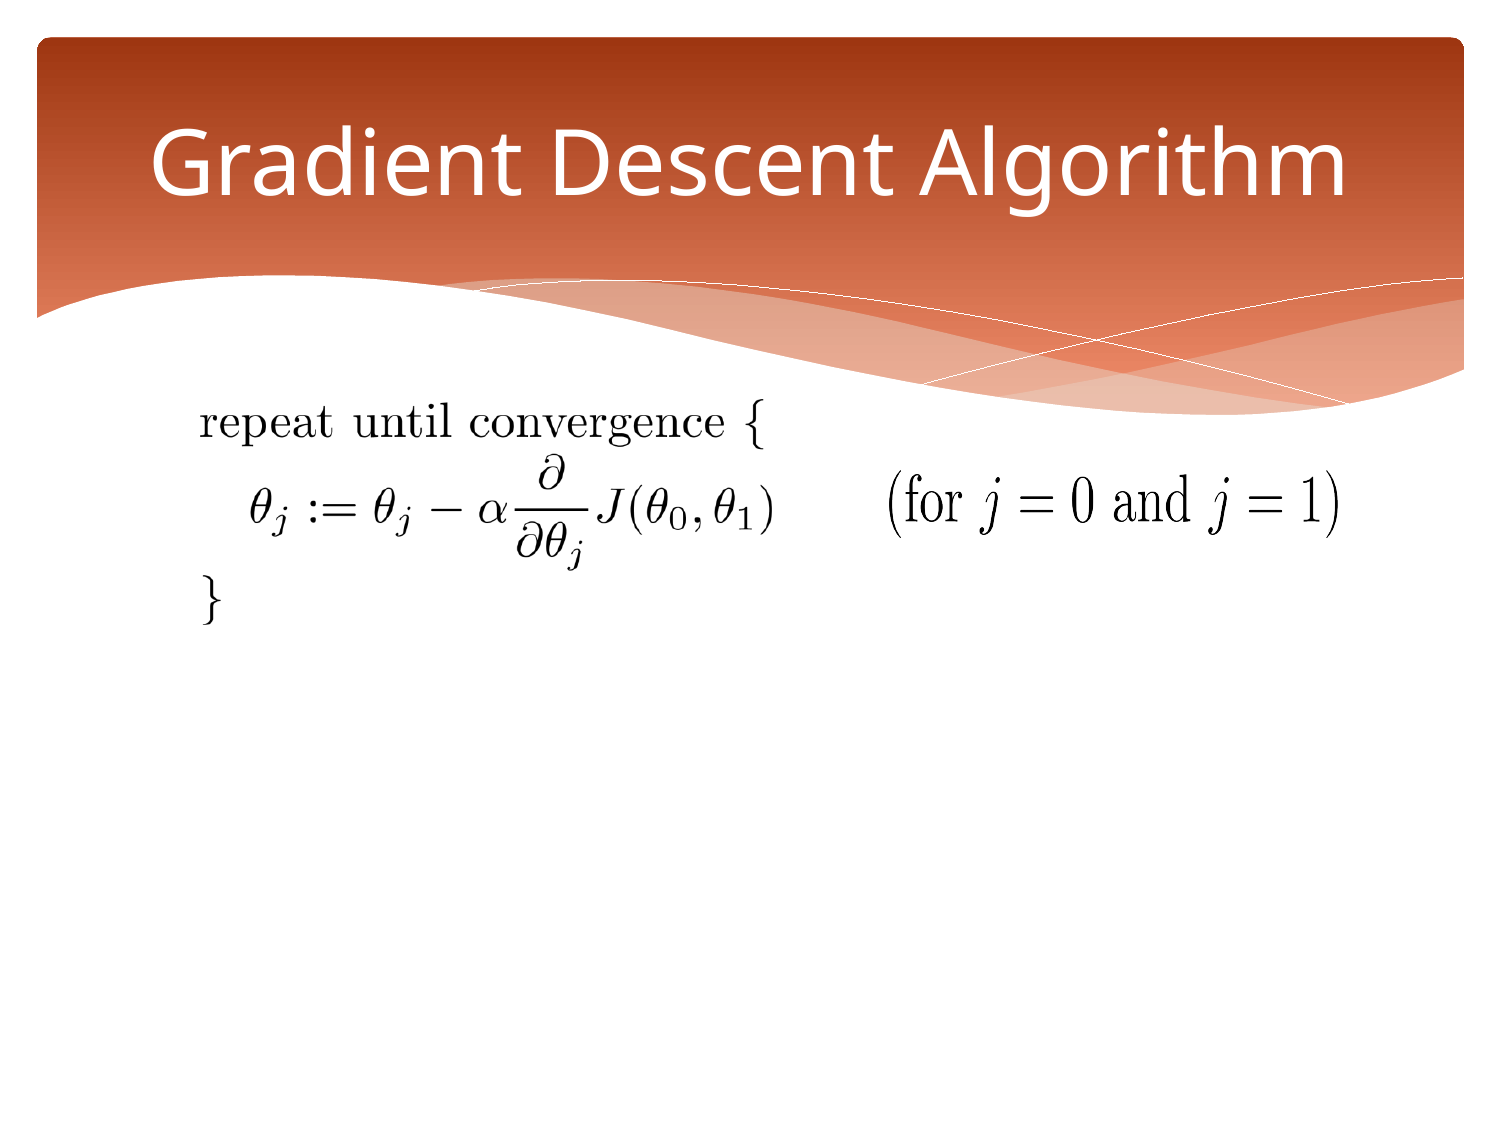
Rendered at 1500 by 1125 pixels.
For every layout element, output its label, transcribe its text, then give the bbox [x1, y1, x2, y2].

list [199, 399, 773, 626]
title Gradient Descent Algorithm [75, 55, 1425, 261]
picture [889, 470, 1338, 538]
